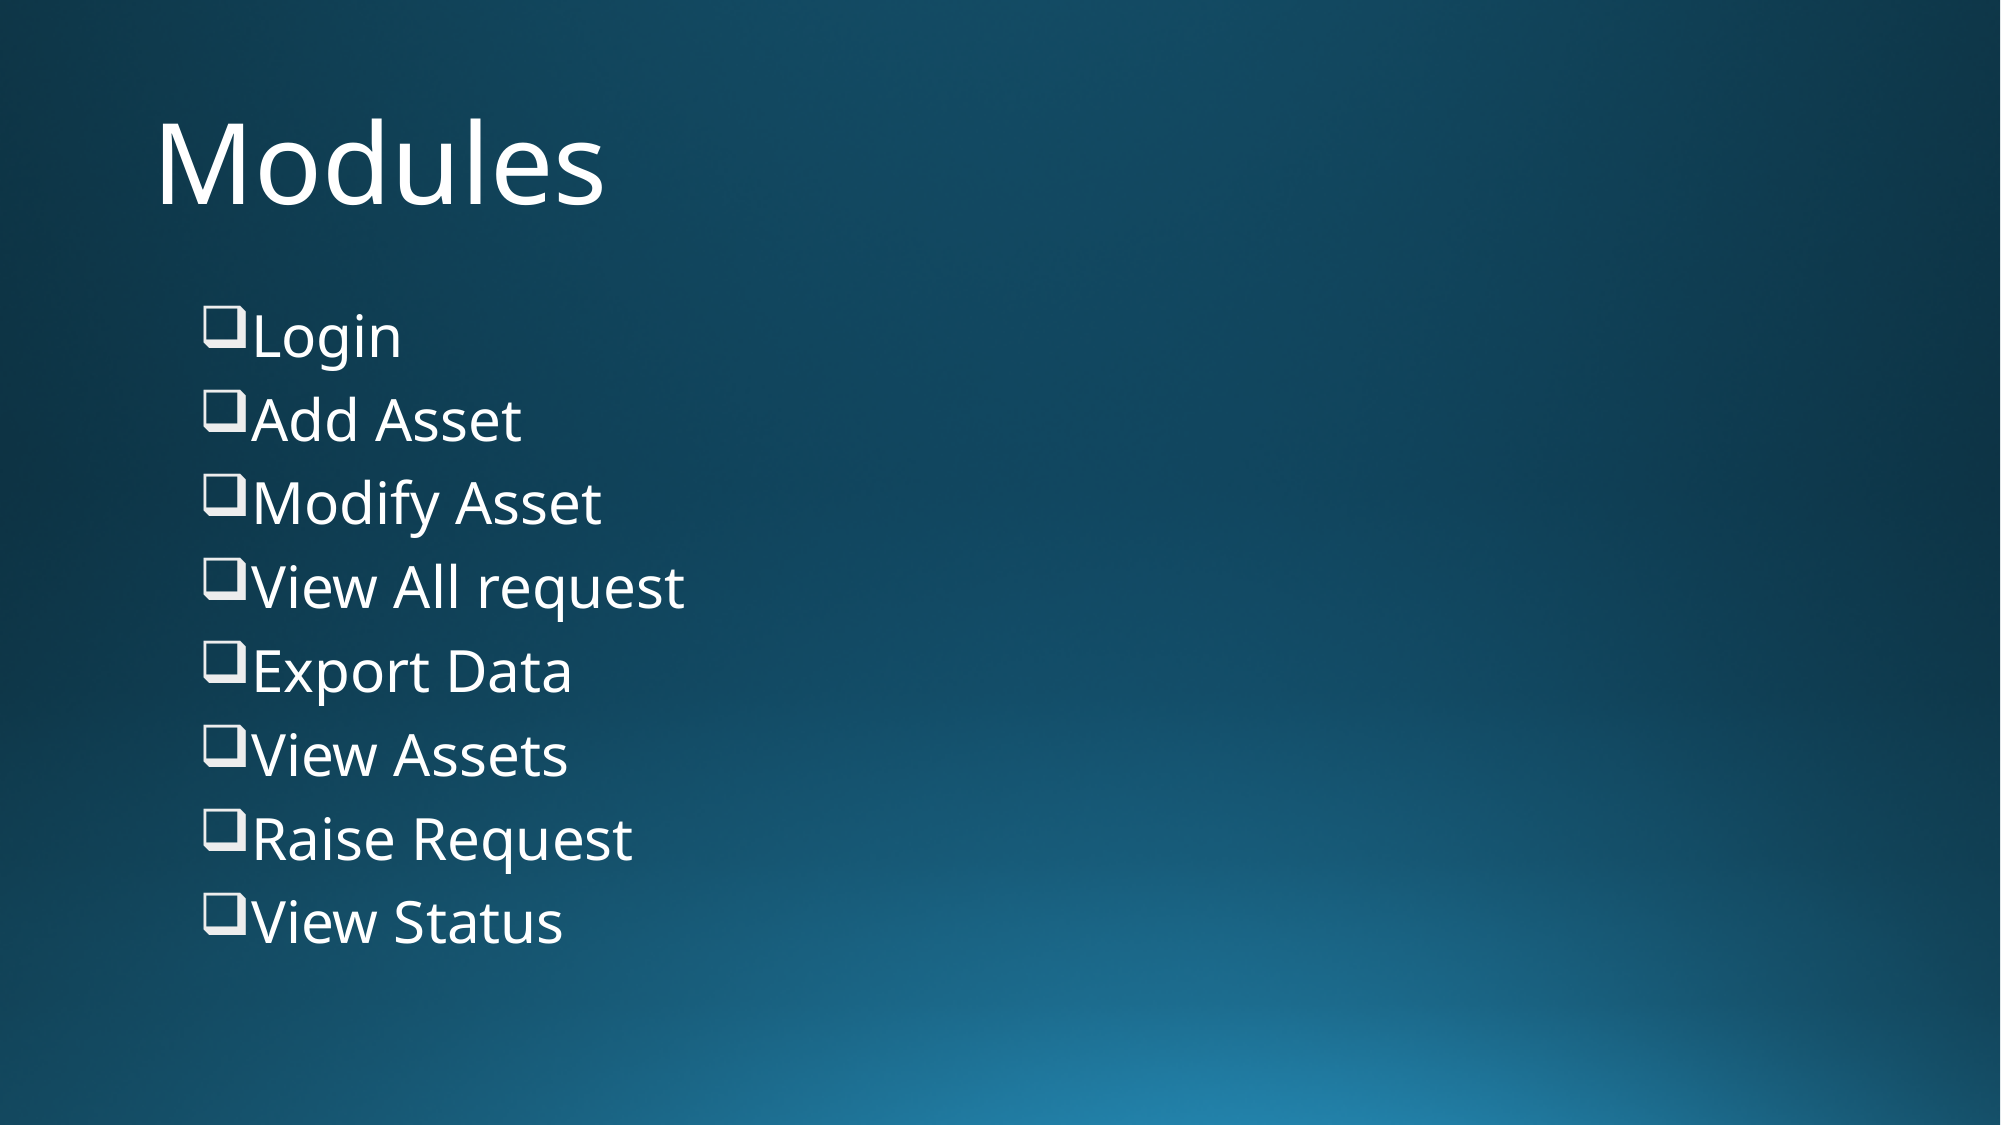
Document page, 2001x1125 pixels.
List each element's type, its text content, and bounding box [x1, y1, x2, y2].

list Login Add Asset Modify Asset View All request Export Data View Assets Raise Request View Status [183, 299, 1863, 1014]
picture [0, 0, 2001, 1125]
title Modules [137, 59, 1863, 278]
